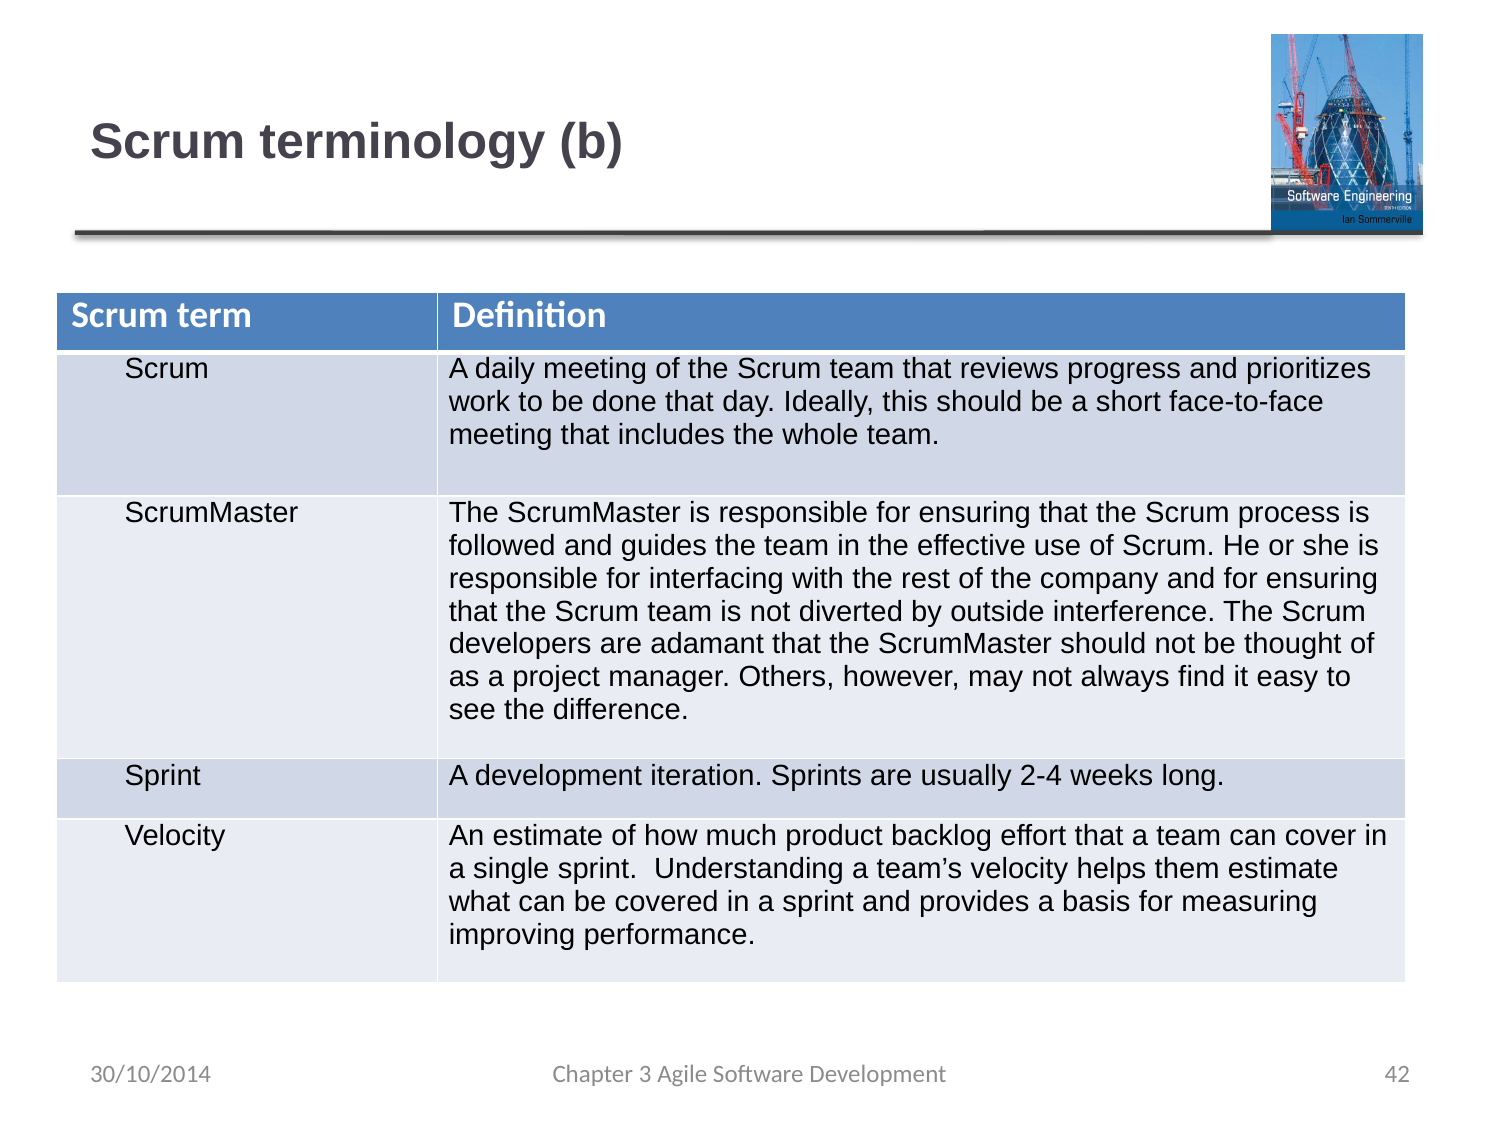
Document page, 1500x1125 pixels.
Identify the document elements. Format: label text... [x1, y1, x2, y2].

table_cell Velocity [57, 820, 437, 982]
table_cell A development iteration. Sprints are usually 2-4 weeks long. [438, 759, 1405, 818]
table_header Definition [438, 293, 1405, 350]
table_header Scrum term [57, 293, 437, 350]
table_cell Scrum [57, 355, 437, 495]
table_cell ScrumMaster [57, 497, 437, 758]
slide_number 42 [1074, 1042, 1425, 1103]
table_cell Sprint [57, 759, 437, 818]
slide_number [75, 1042, 425, 1103]
footer Chapter 3 Agile Software Development [512, 1042, 988, 1103]
table_cell A daily meeting of the Scrum team that reviews progress and prioritizes work to be done that day. Ideally, this should be a short face-to-face meeting that includes the whole team. [438, 355, 1405, 495]
picture [1271, 34, 1423, 230]
table_cell The ScrumMaster is responsible for ensuring that the Scrum process is followed and guides the team in the effective use of Scrum. He or she is responsible for interfacing with the rest of the company and for ensuring that the Scrum team is not diverted by outside interference. The Scrum developers are adamant that the ScrumMaster should not be thought of as a project manager. Others, however, may not always find it easy to see the difference. [438, 497, 1405, 758]
title Scrum terminology (b) [74, 44, 1272, 233]
table_cell An estimate of how much product backlog effort that a team can cover in a single sprint. Understanding a team’s velocity helps them estimate what can be covered in a sprint and provides a basis for measuring improving performance. [438, 820, 1405, 982]
